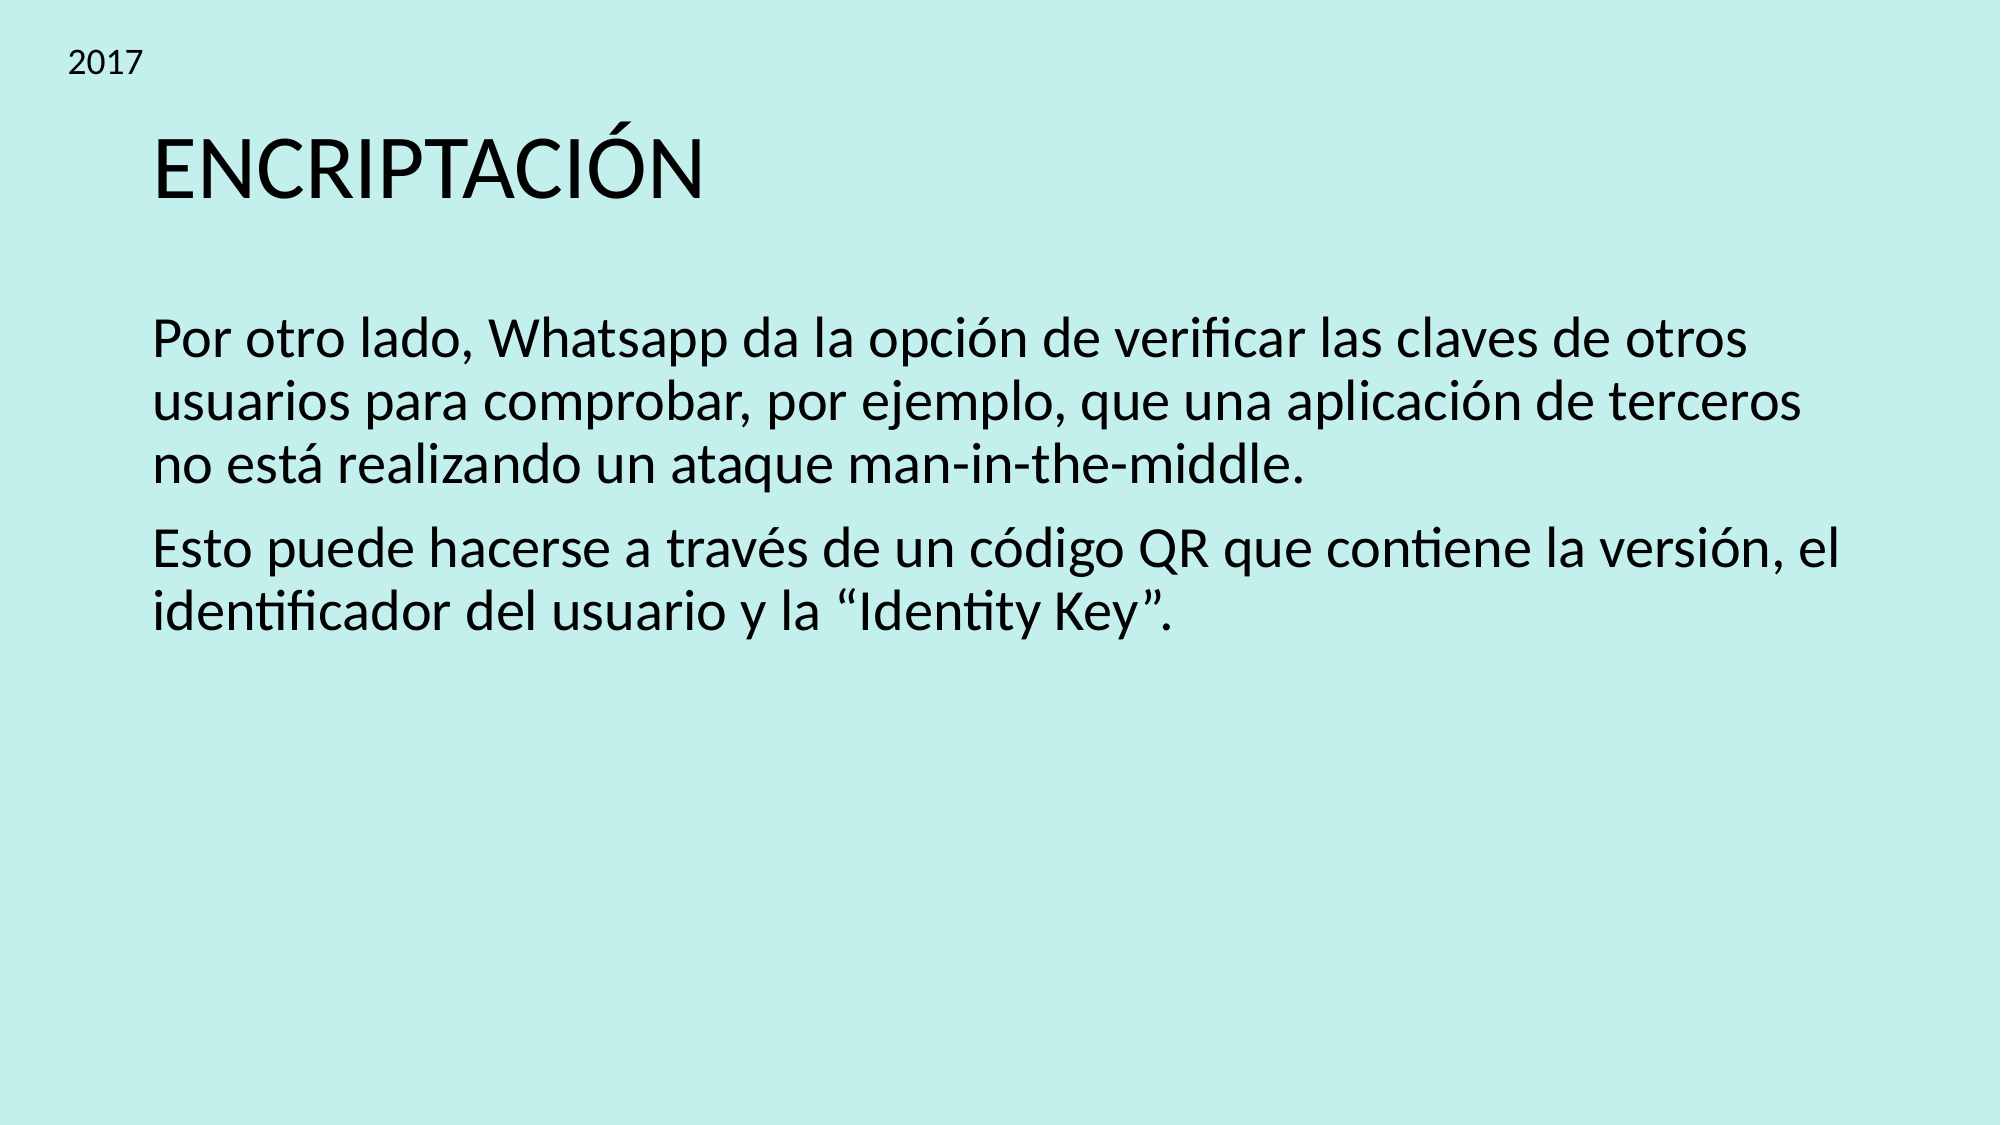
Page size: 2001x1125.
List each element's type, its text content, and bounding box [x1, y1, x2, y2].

text_box 2017 [53, 29, 170, 90]
list Por otro lado, Whatsapp da la opción de verificar las claves de otros usuarios para comprobar, por ejemplo, que una aplicación de terceros no está realizando un ataque man-in-the-middle. Esto puede hacerse a través de un código QR que contiene la versión, el identificador del usuario y la “Identity Key”. [137, 299, 1863, 1014]
title ENCRIPTACIÓN [137, 59, 1863, 278]
